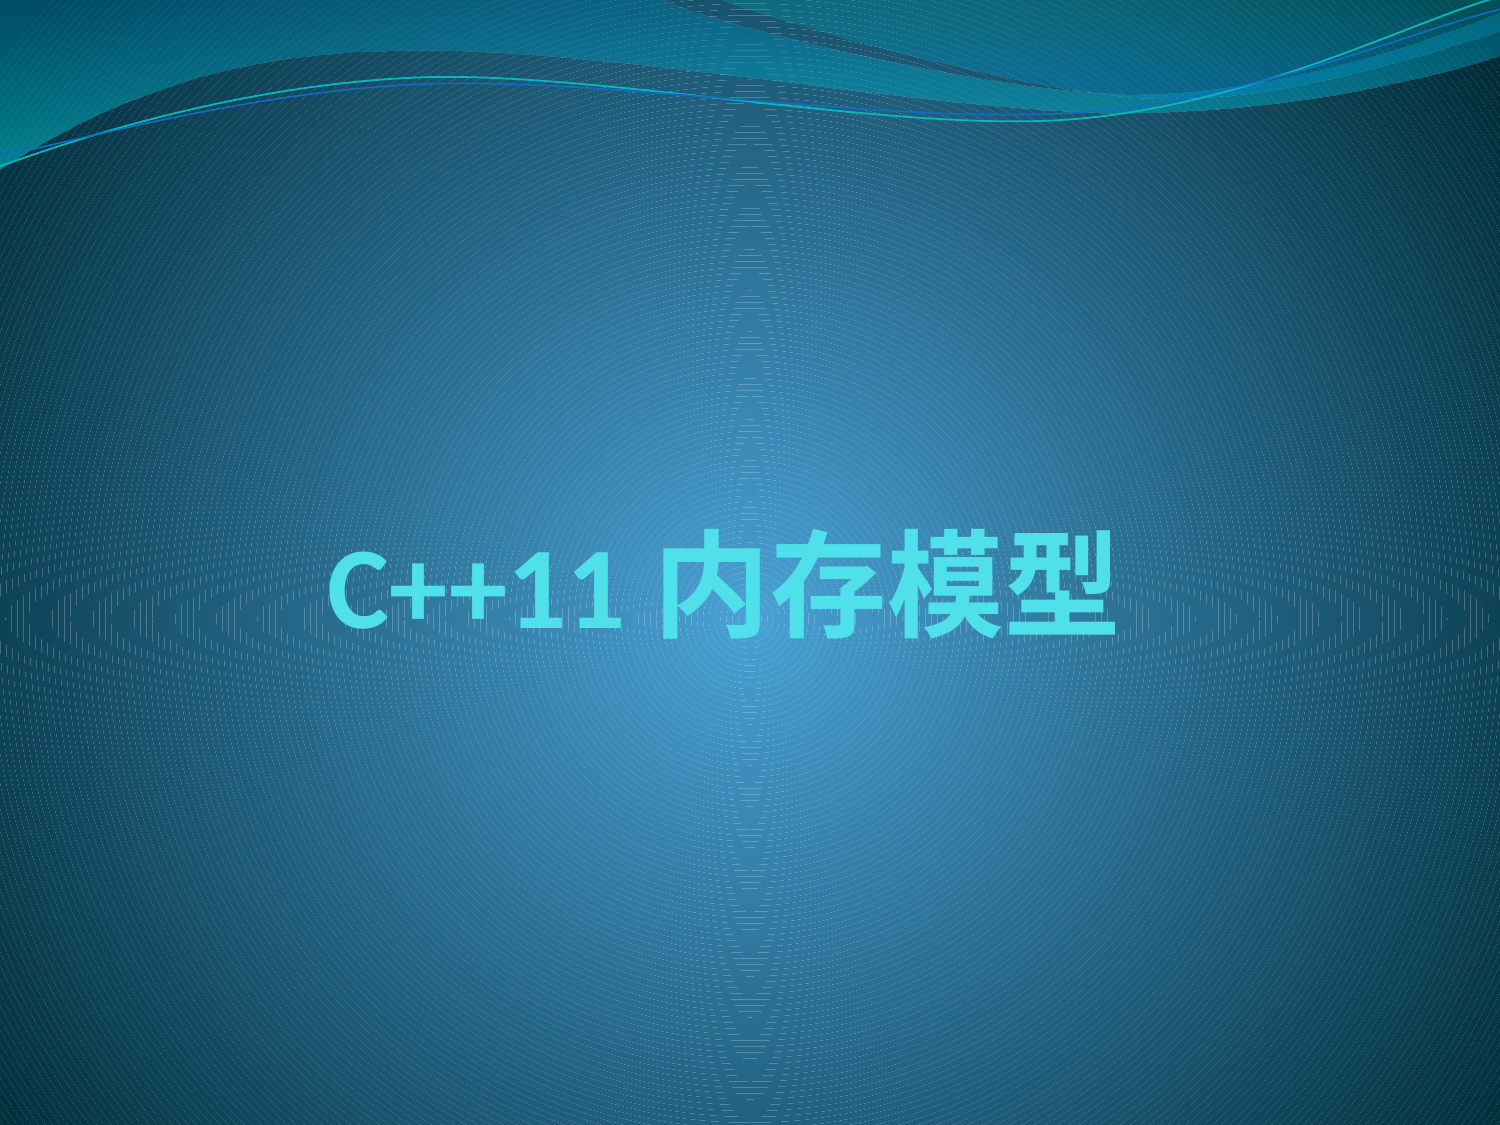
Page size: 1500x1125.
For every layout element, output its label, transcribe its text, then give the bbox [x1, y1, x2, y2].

title C++11内存模型 [81, 351, 1371, 652]
